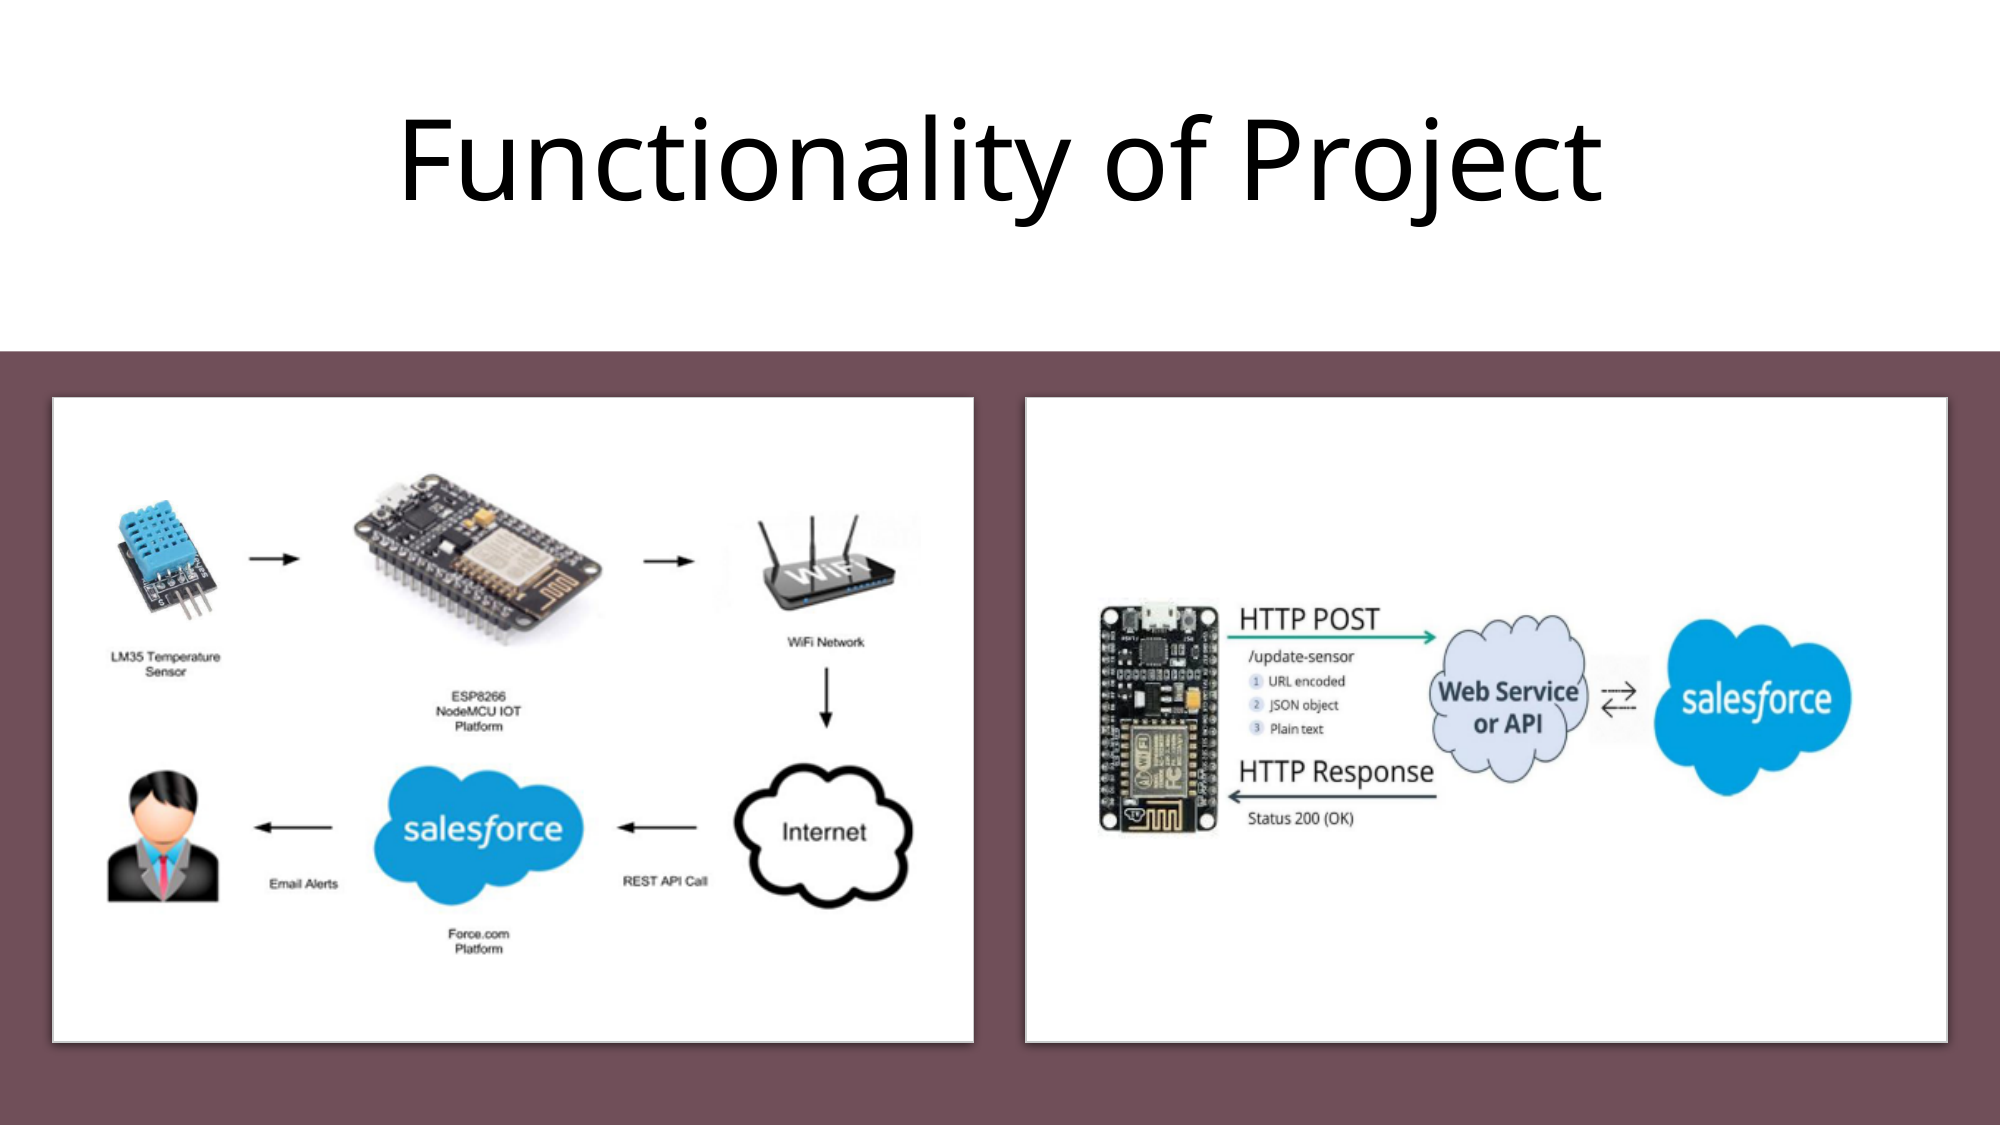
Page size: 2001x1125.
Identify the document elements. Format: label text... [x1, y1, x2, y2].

text_box [0, 350, 2000, 1125]
text_box [1025, 396, 1948, 1043]
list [1079, 576, 1896, 865]
title Functionality of Project [162, 55, 1838, 233]
picture [104, 471, 921, 968]
text_box [52, 396, 975, 1043]
